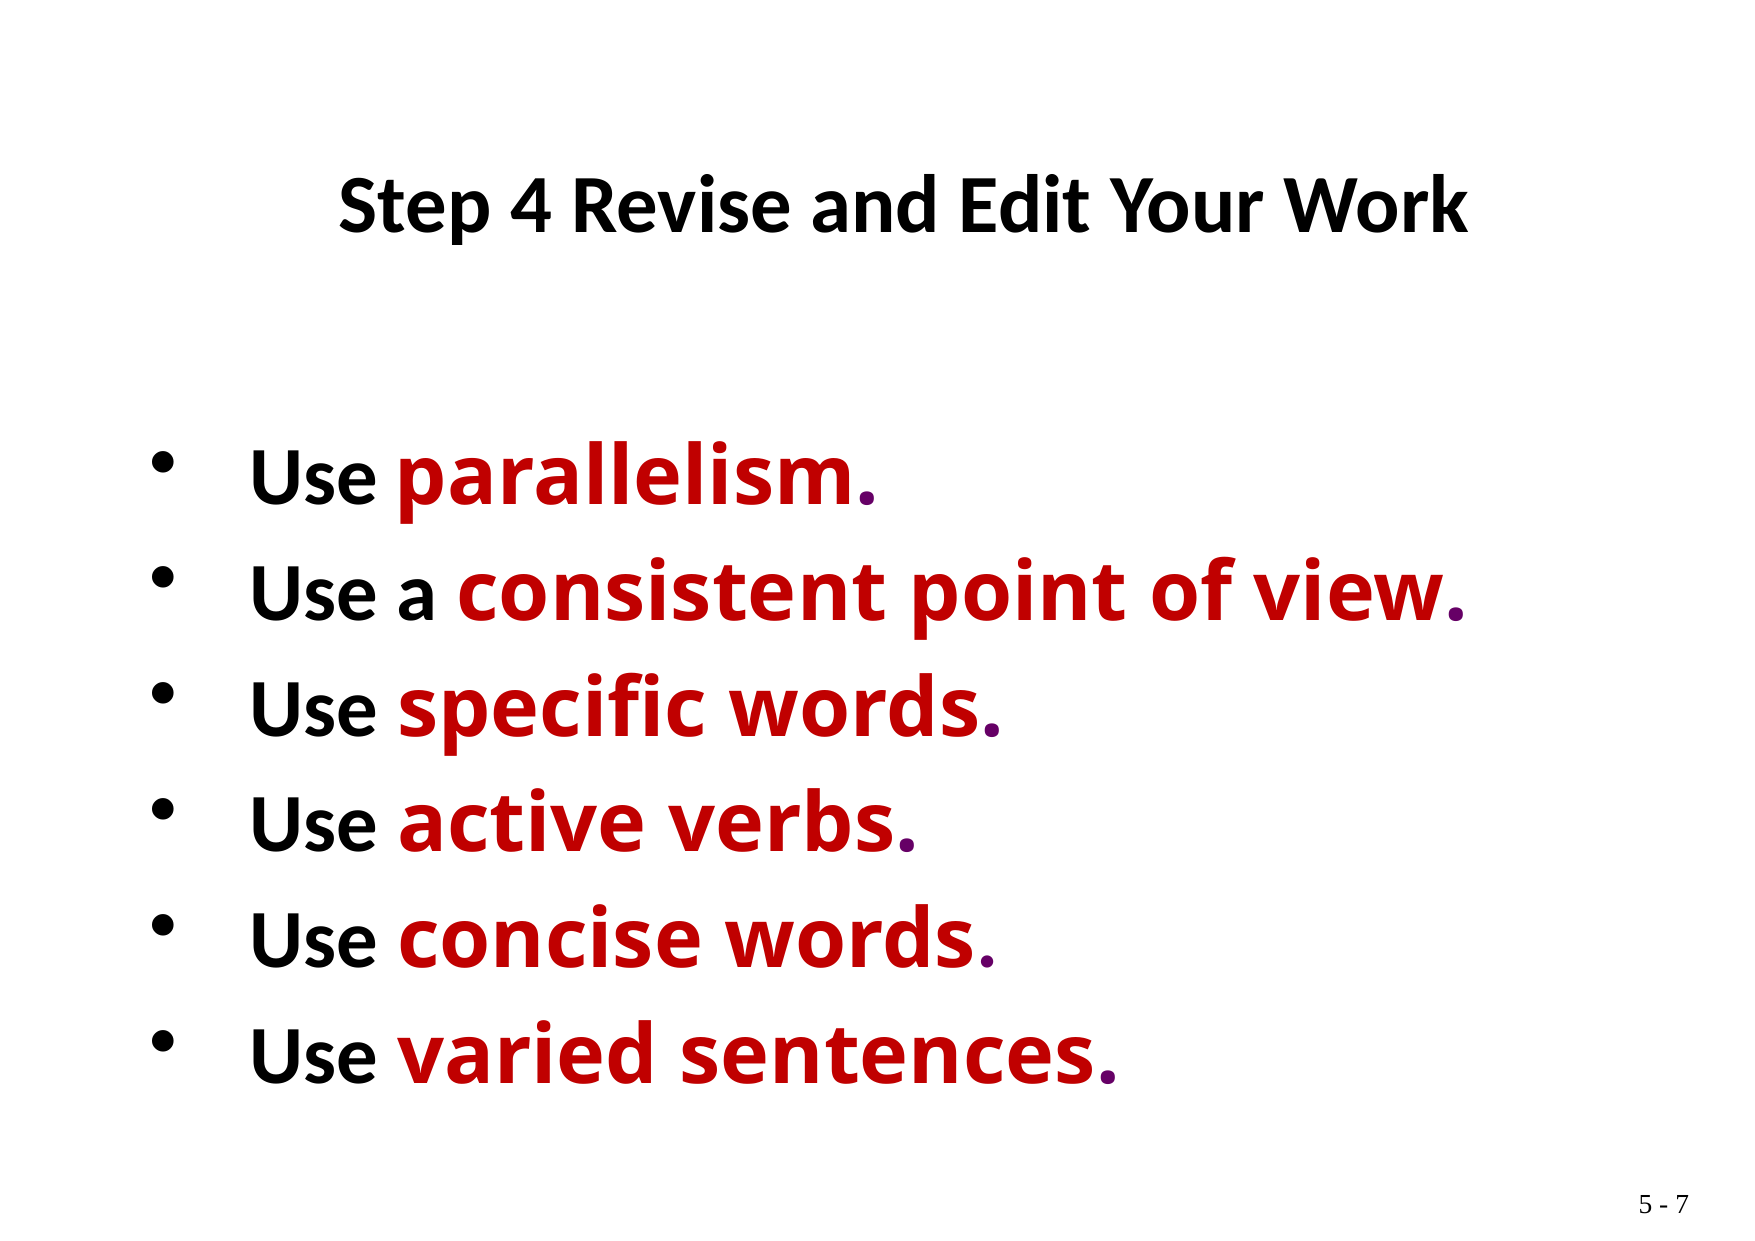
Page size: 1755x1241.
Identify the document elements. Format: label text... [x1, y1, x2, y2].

slide_number 5 - [1520, 1175, 1704, 1241]
title Step 4 Revise and Edit Your Work [77, 96, 1732, 304]
list Use parallelism. Use a consistent point of view. Use specific words. Use active verbs. Use concise words. Use varied sentences. [132, 413, 1704, 1175]
